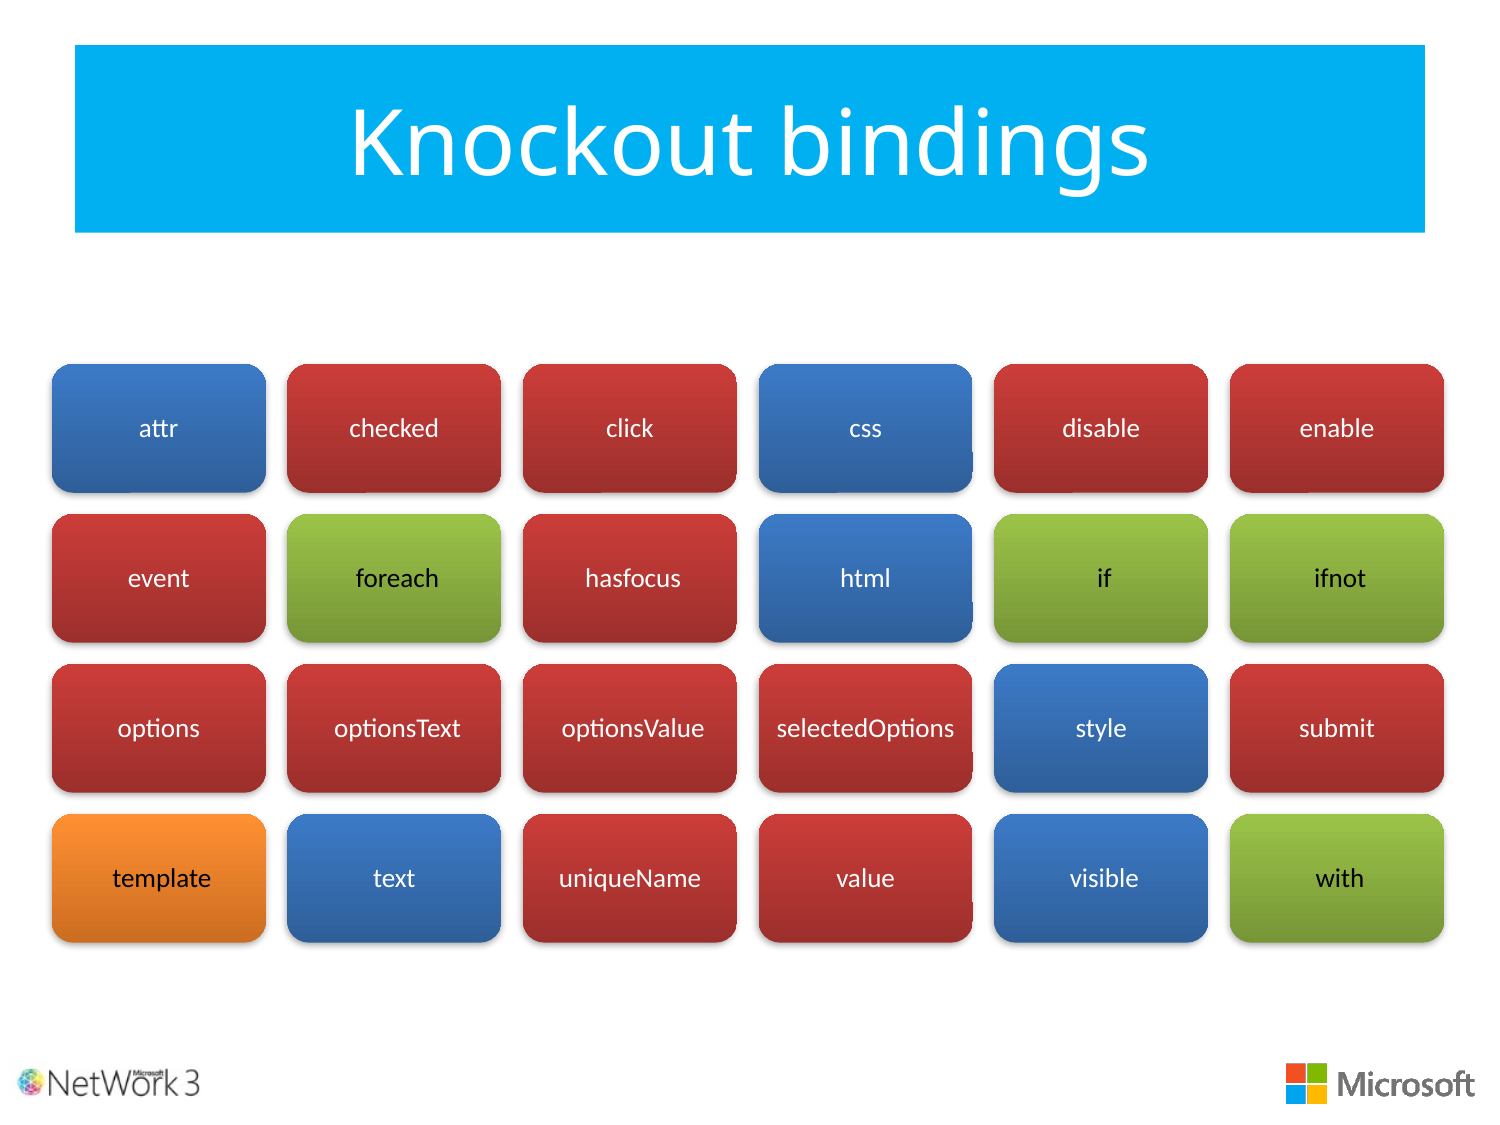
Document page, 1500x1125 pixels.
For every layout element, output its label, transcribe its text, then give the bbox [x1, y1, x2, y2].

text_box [51, 293, 1445, 1014]
title Knockout bindings [75, 45, 1425, 233]
picture [0, 1040, 246, 1125]
picture [1260, 1040, 1500, 1125]
